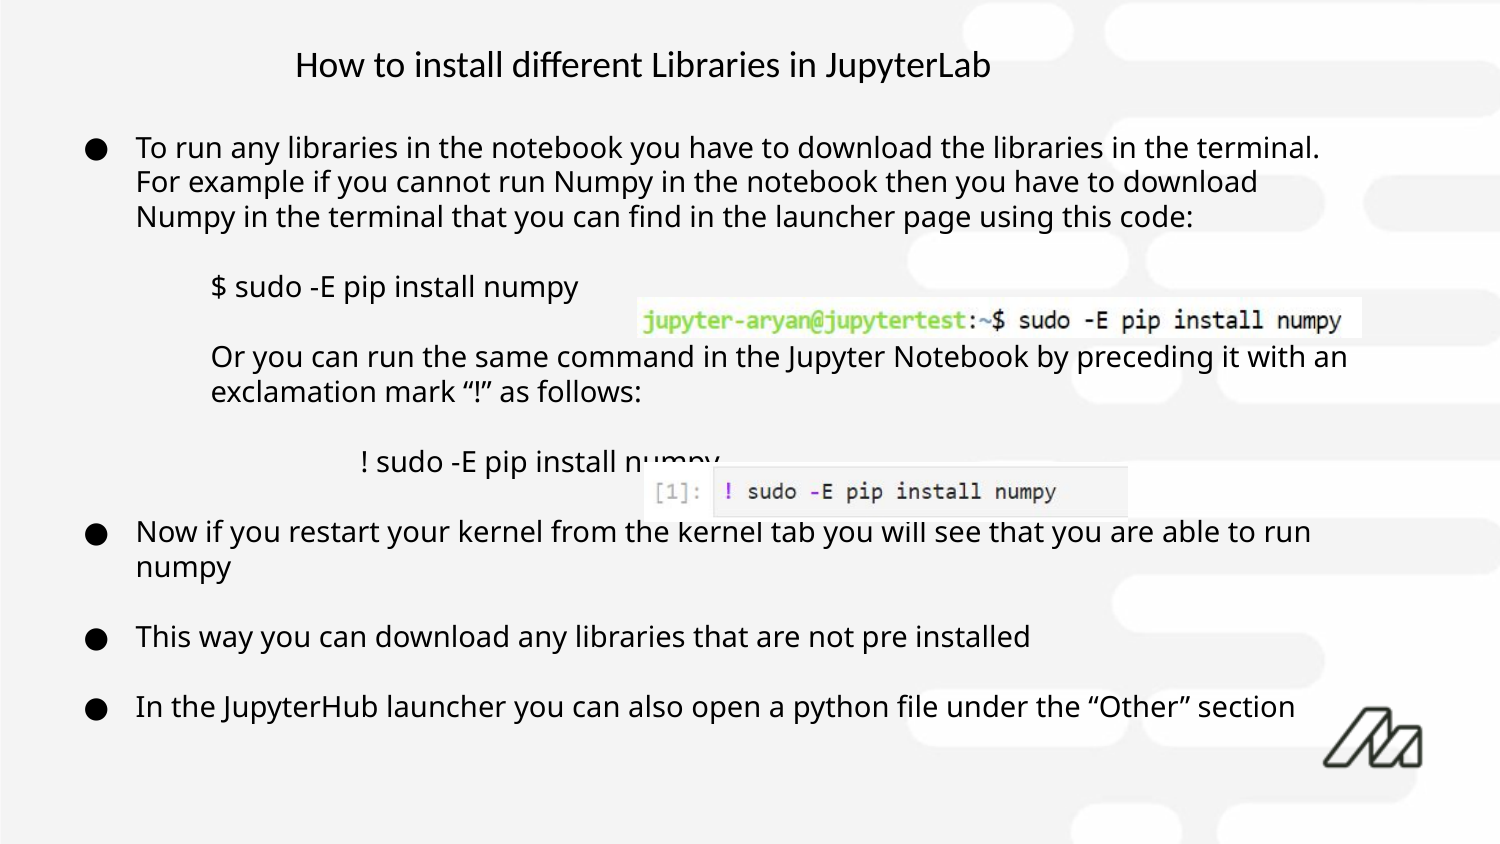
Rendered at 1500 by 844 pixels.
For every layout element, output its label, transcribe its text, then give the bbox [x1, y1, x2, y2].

text_box How to install different Libraries in JupyterLab [280, 25, 1028, 101]
picture [2, 1, 1500, 844]
text_box To run any libraries in the notebook you have to download the libraries in the terminal. For example if you cannot run Numpy in the notebook then you have to download Numpy in the terminal that you can find in the launcher page using this code: $ sudo -E pip install numpy Or you can run the same command in the Jupyter Notebook by preceding it with an exclamation mark “!” as follows: ! sudo -E pip install numpy Now if you restart your kernel from the kernel tab you will see that you are able to run numpy This way you can download any libraries that are not pre installed In the JupyterHub launcher you can also open a python file under the “Other” section [45, 113, 1374, 739]
